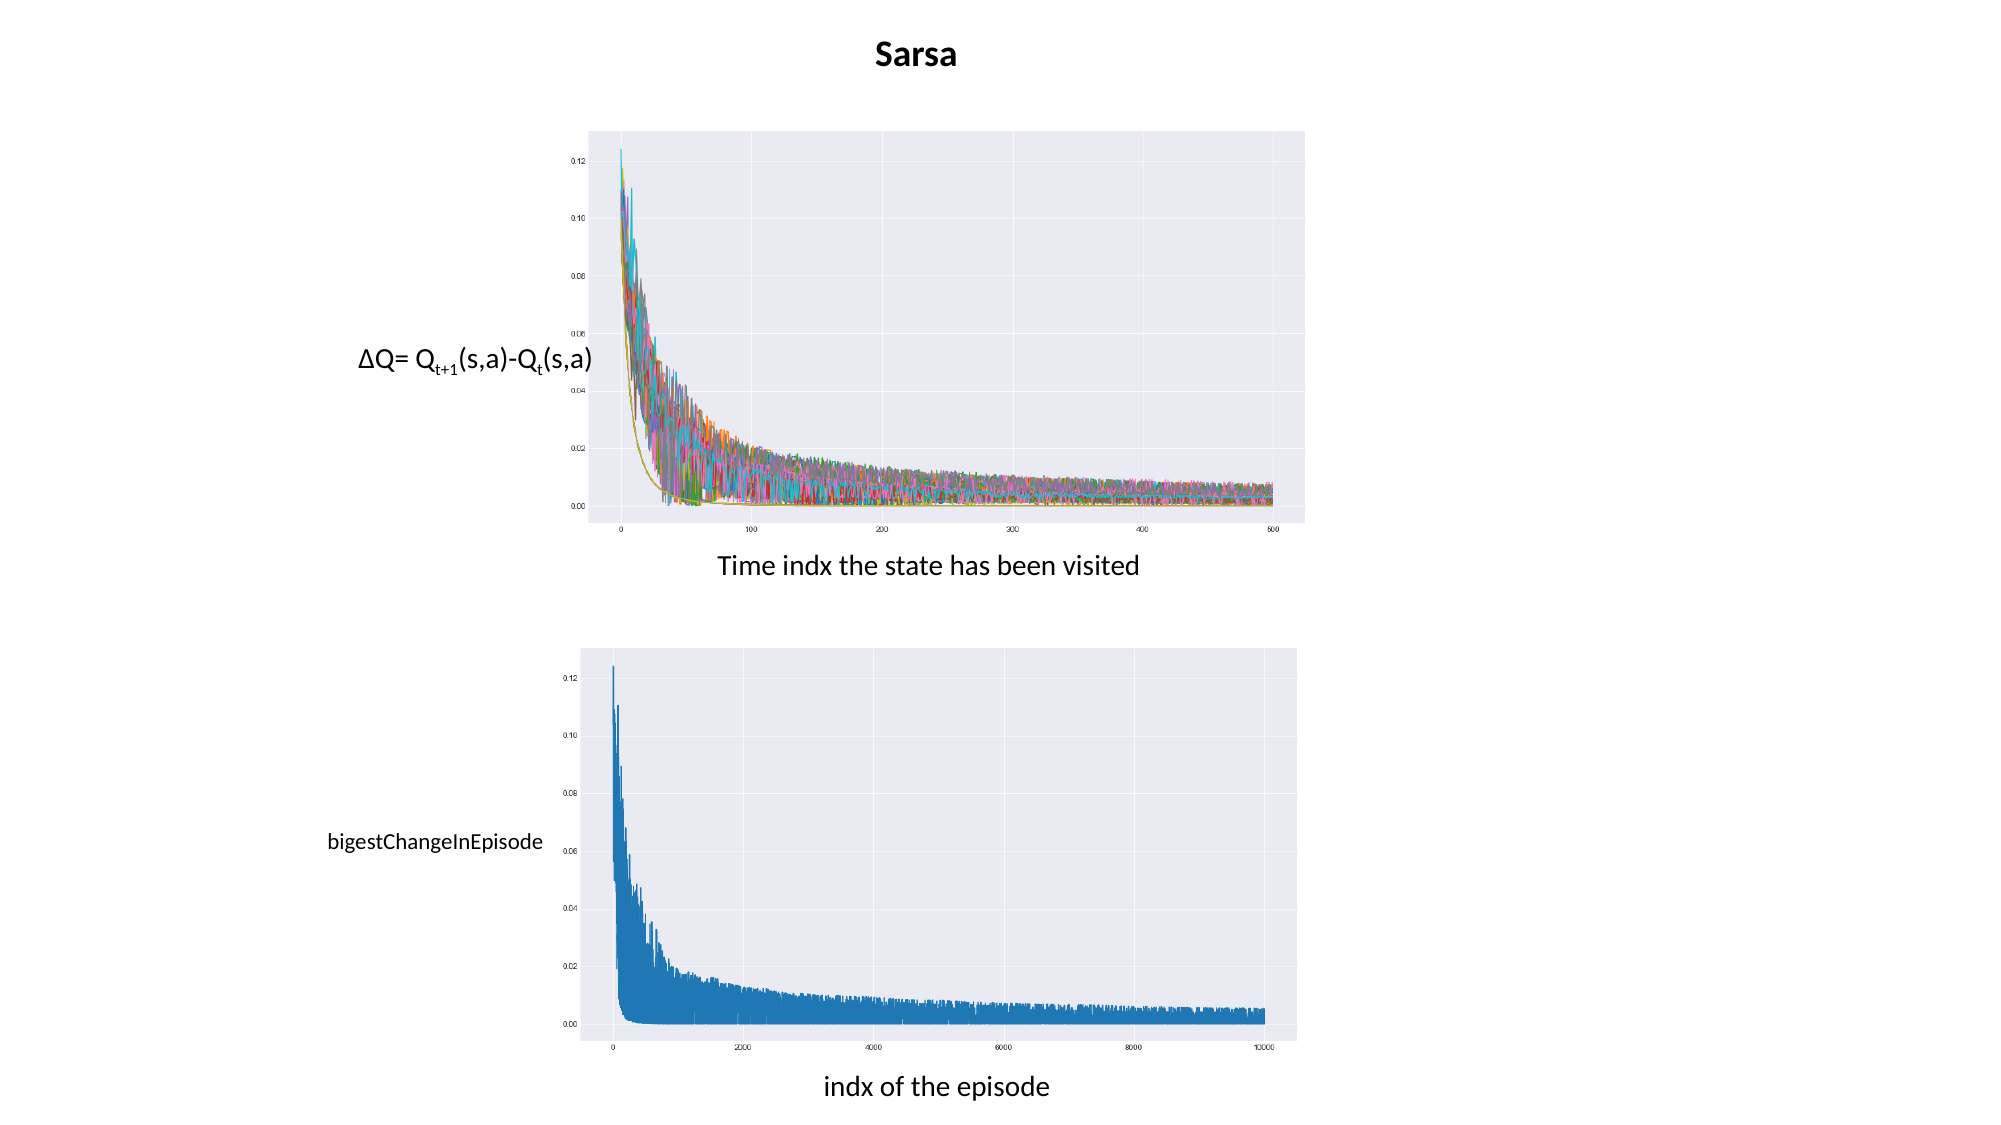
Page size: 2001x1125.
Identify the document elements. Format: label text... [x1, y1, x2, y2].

picture [564, 125, 1310, 539]
text_box bigestChangeInEpisode [312, 819, 556, 862]
text_box Sarsa [860, 21, 973, 82]
text_box Time indx the state has been visited [702, 539, 1156, 589]
text_box indx of the episode [808, 1059, 1066, 1110]
picture [556, 642, 1302, 1057]
text_box ΔQ= Qt+1(s,a)-Qt(s,a) [343, 331, 564, 387]
